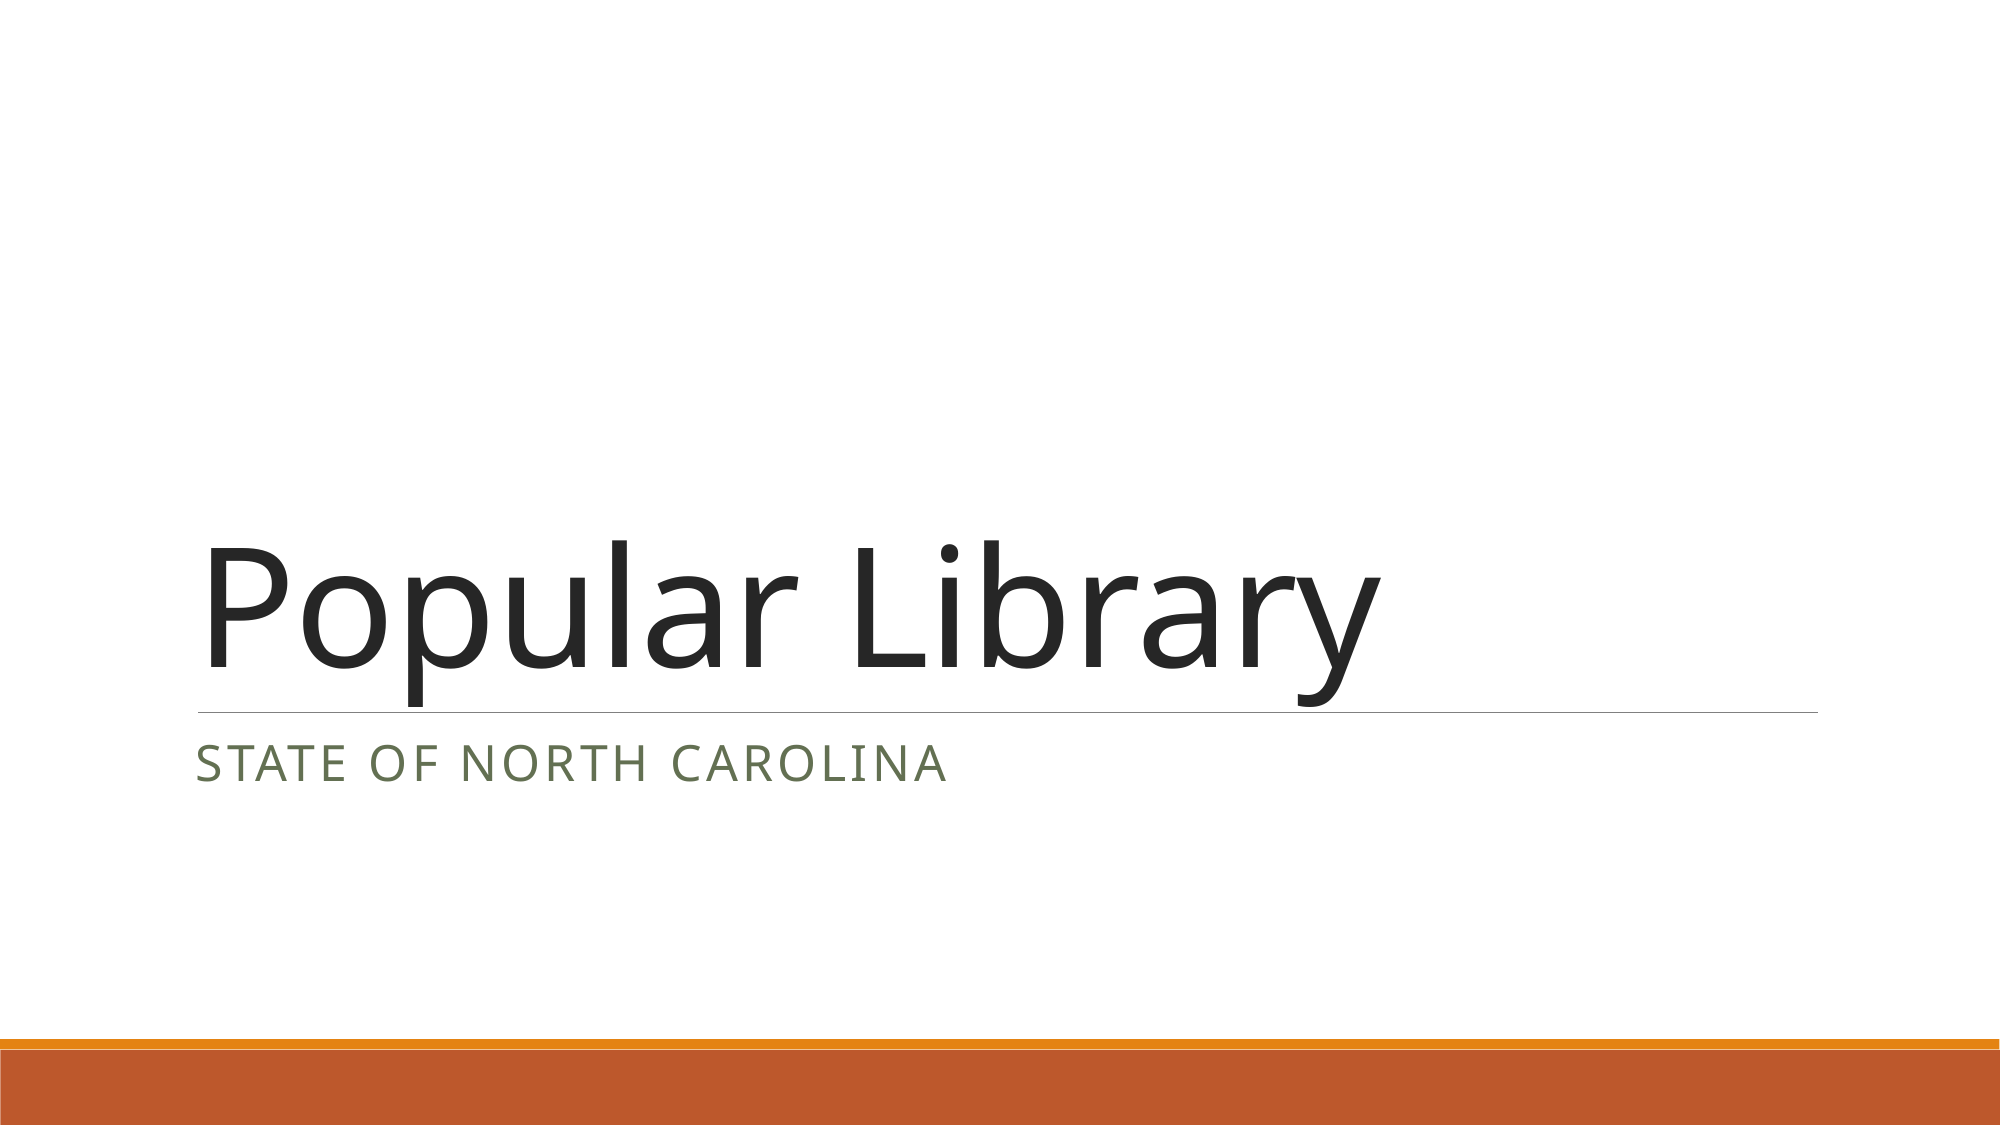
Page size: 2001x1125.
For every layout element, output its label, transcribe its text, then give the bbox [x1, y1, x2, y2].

title Popular Library [180, 124, 1830, 710]
subtitle State of North Carolina [180, 730, 1831, 919]
